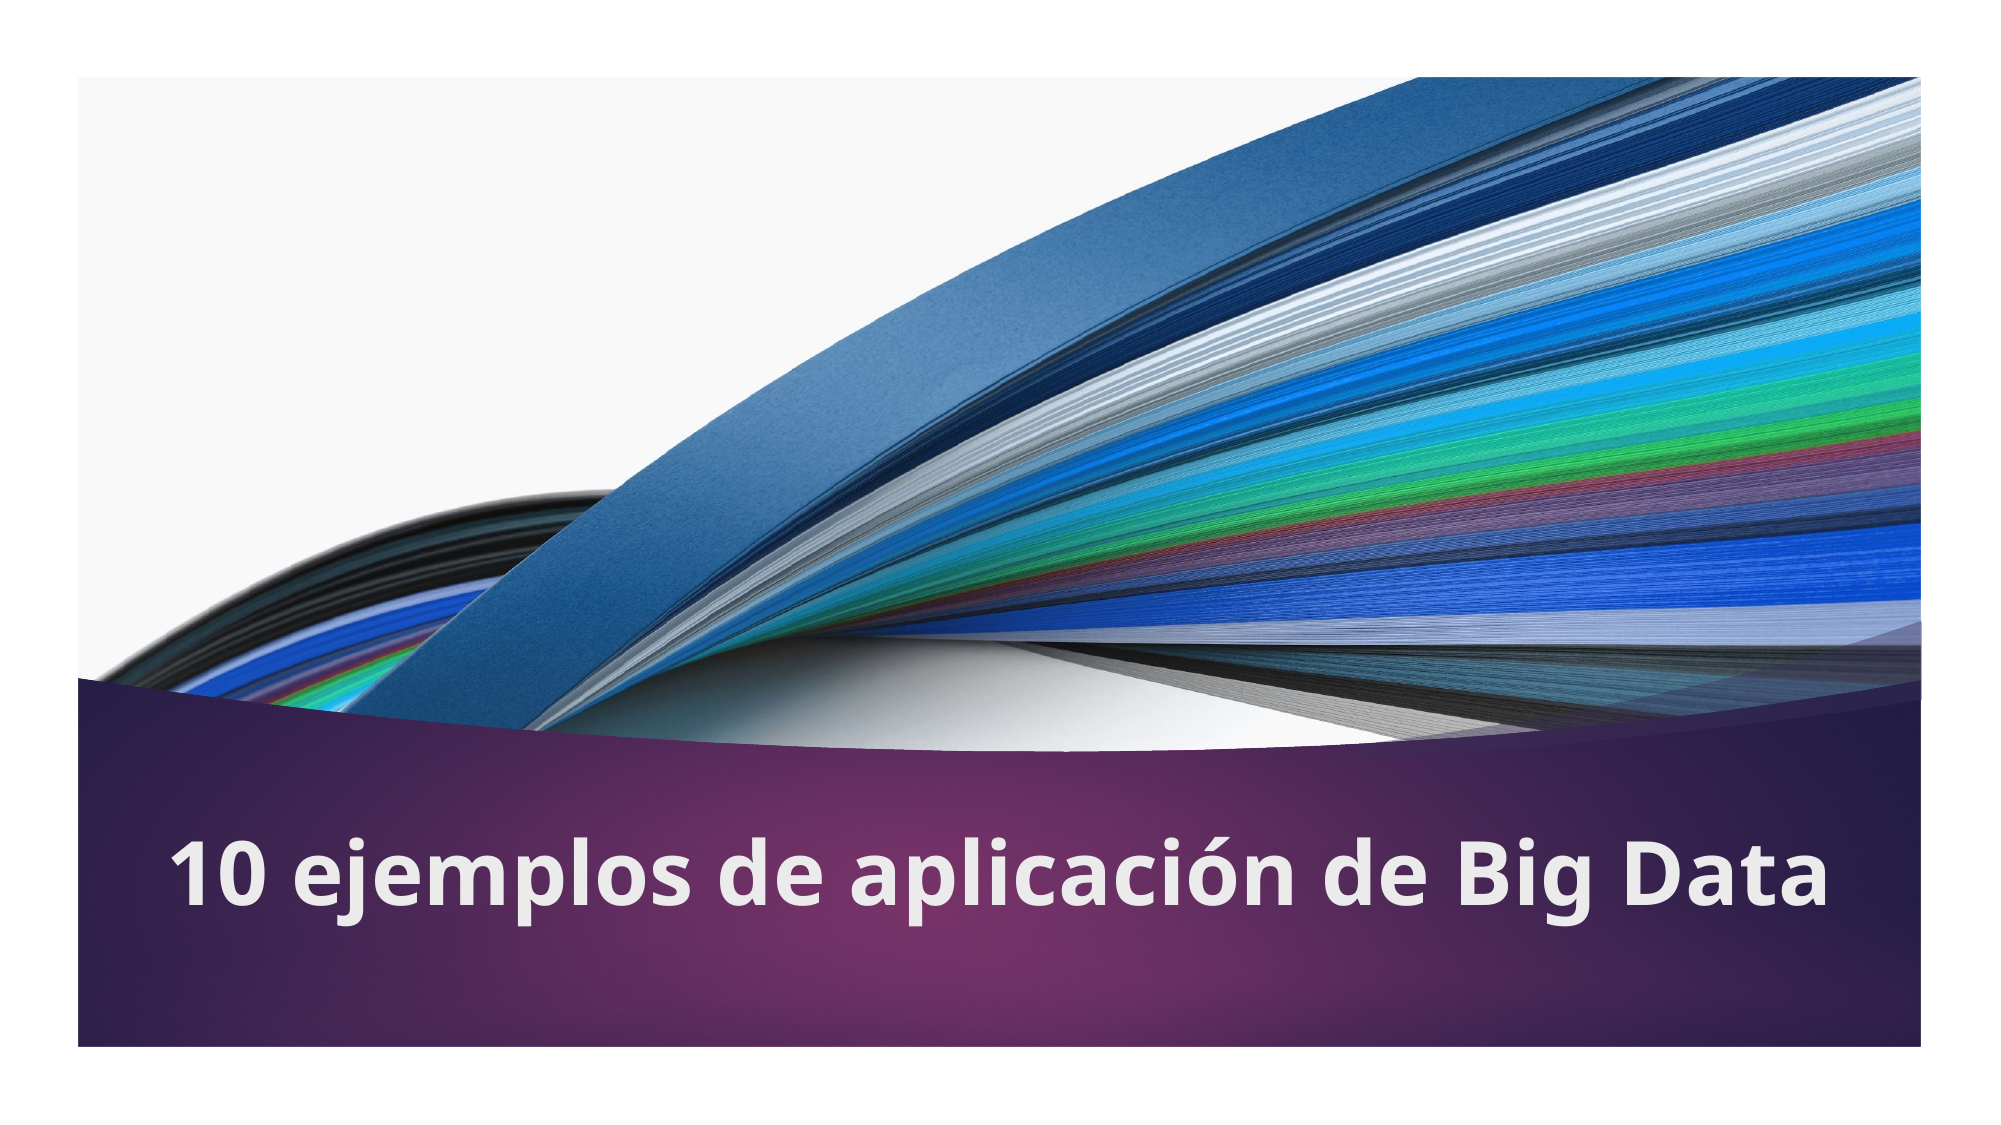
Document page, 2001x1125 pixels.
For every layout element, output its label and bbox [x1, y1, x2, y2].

text_box [0, 835, 2000, 1125]
picture [0, 0, 2000, 824]
